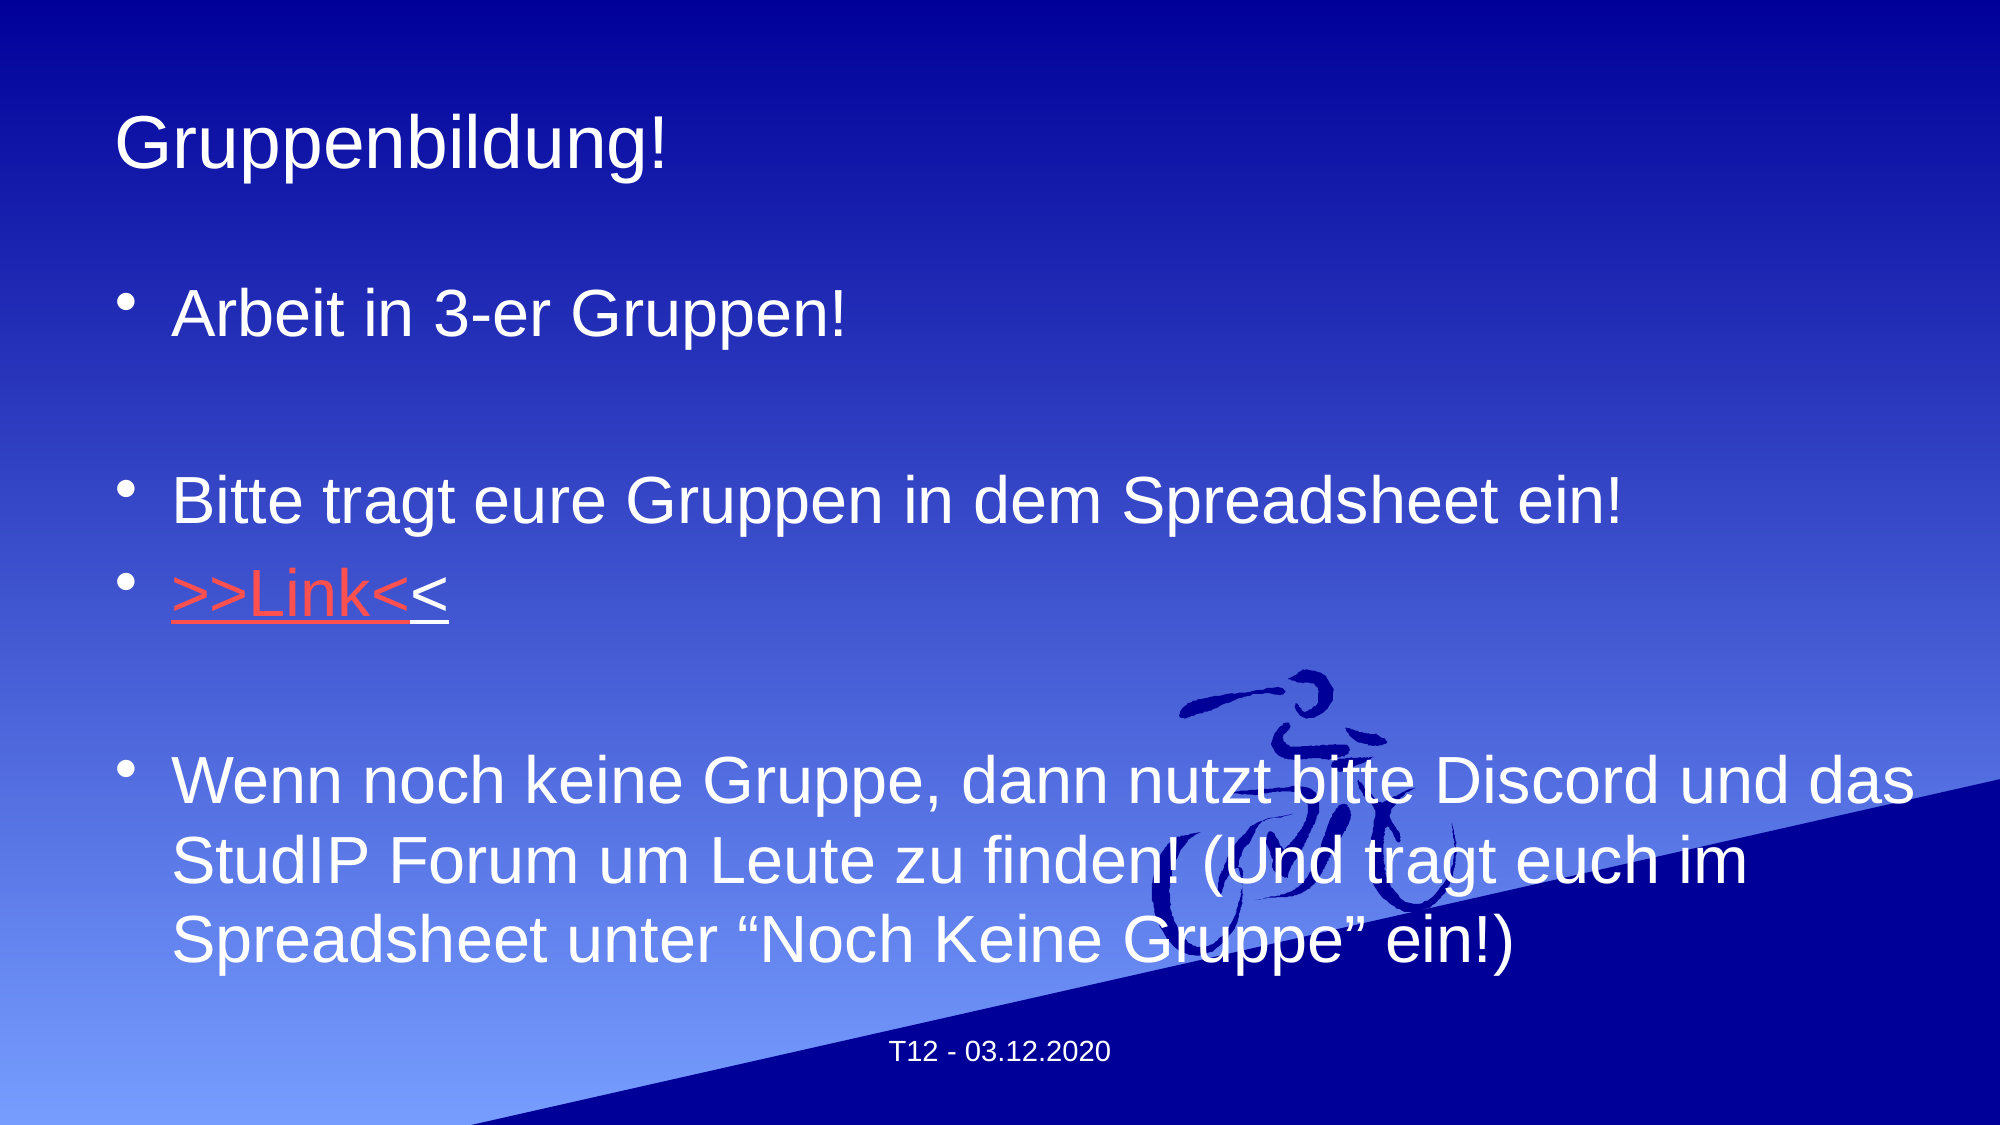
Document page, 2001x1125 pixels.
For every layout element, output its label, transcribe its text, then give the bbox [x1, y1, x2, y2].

title Gruppenbildung! [99, 44, 1901, 233]
footer T12 - 03.12.2020 [683, 1024, 1317, 1103]
list Arbeit in 3-er Gruppen! Bitte tragt eure Gruppen in dem Spreadsheet ein! >>Link<< Wenn noch keine Gruppe, dann nutzt bitte Discord und das StudIP Forum um Leute zu finden! (Und tragt euch im Spreadsheet unter “Noch Keine Gruppe” ein!) [99, 262, 1984, 1006]
